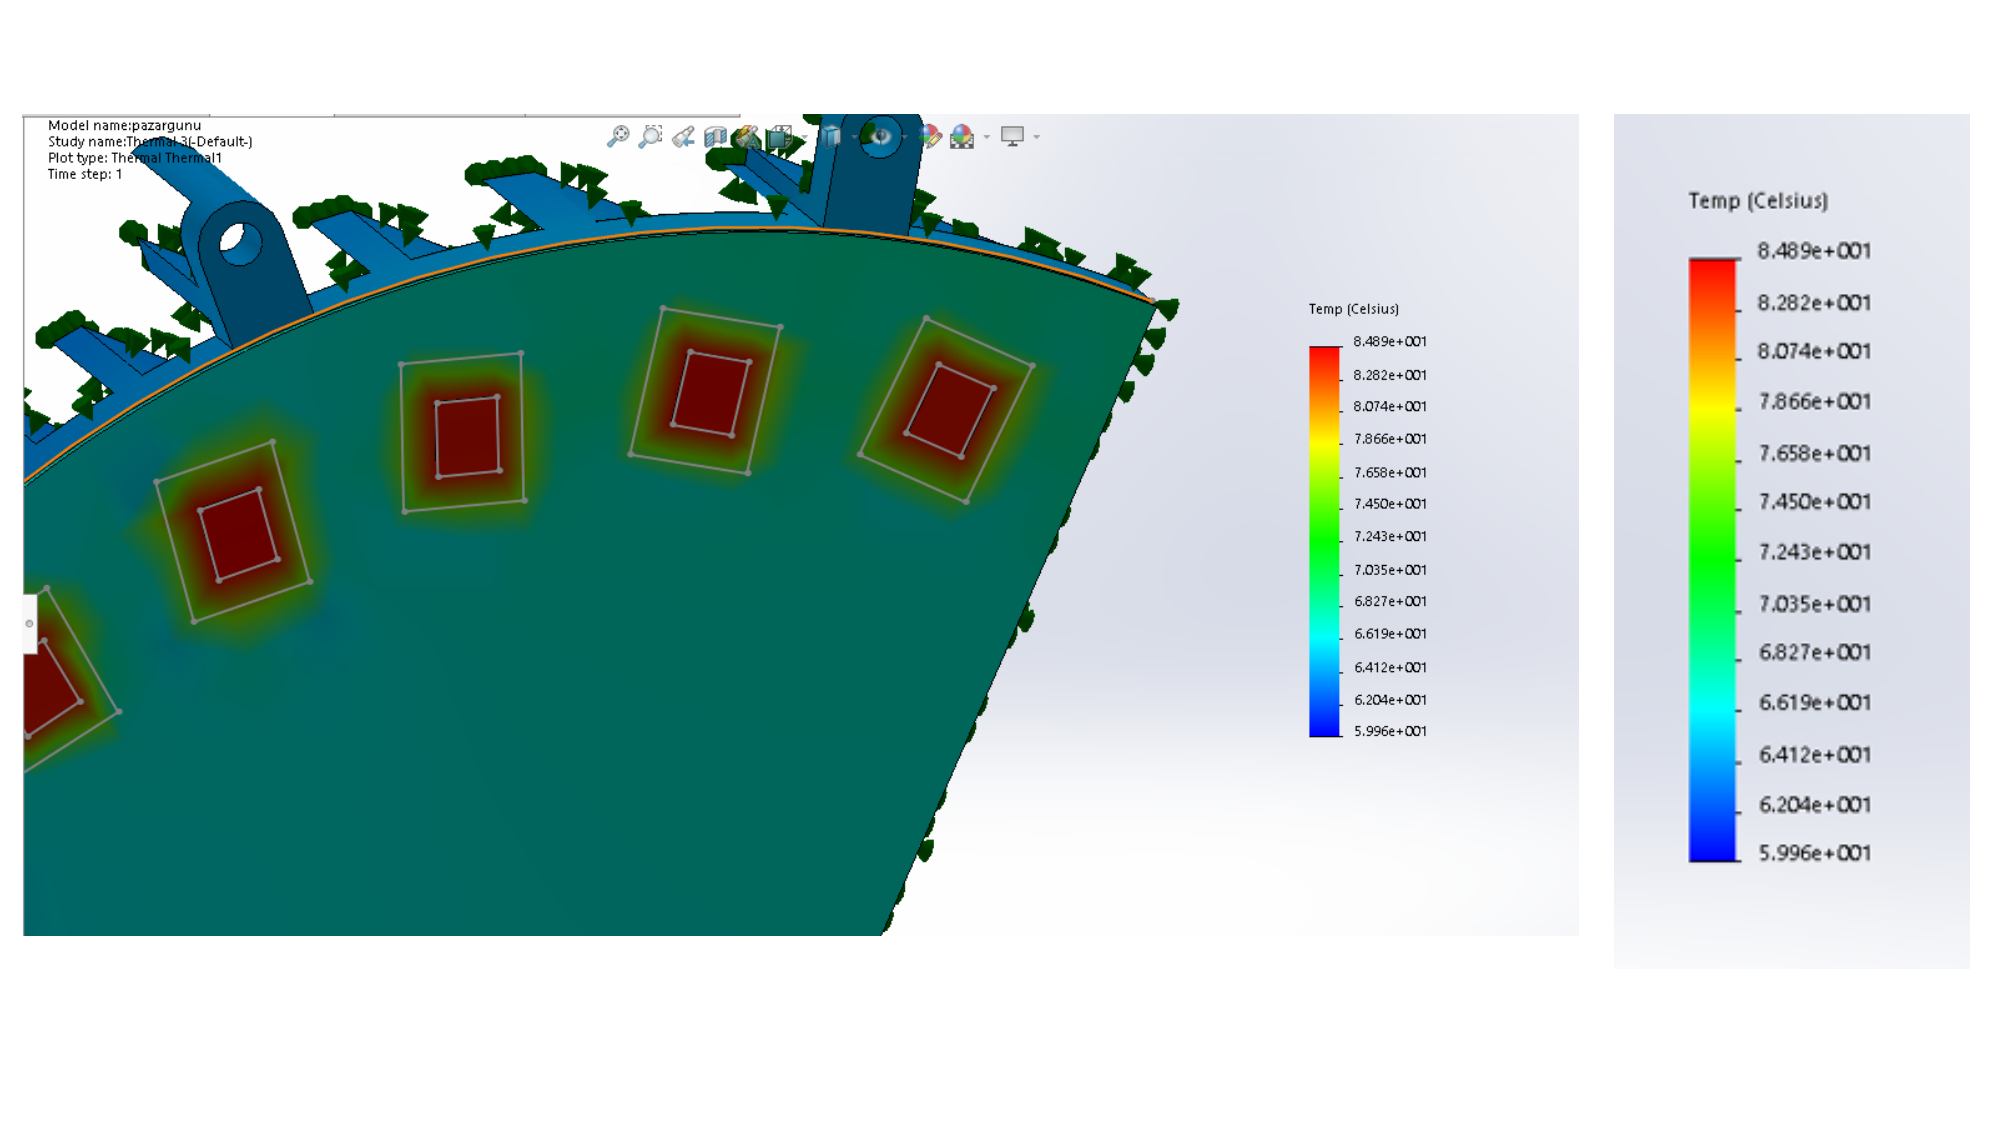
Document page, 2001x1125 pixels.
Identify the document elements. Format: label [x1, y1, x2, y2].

picture [220, 224, 244, 251]
picture [1614, 114, 1970, 969]
picture [860, 123, 892, 145]
picture [22, 114, 1579, 936]
